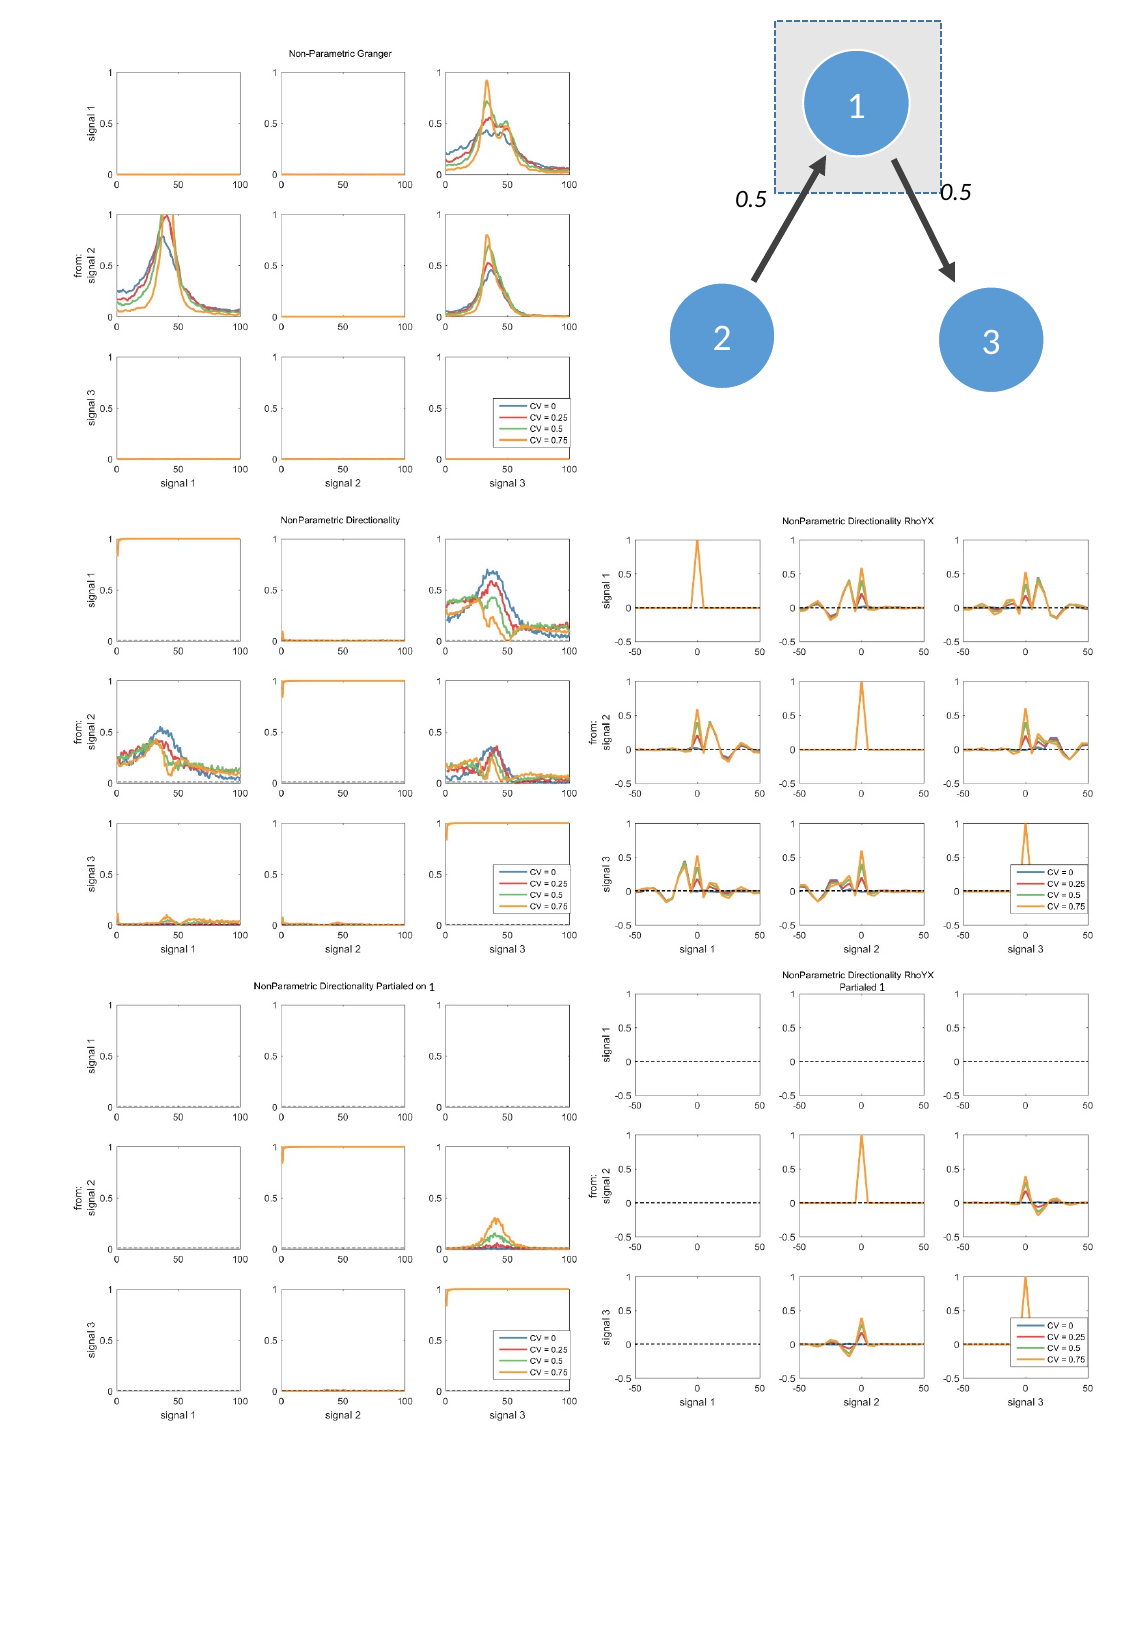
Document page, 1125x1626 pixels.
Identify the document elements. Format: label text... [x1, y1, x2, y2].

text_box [331, 971, 894, 1005]
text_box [893, 159, 955, 283]
picture [588, 971, 1093, 1408]
text_box 0.5 [955, 167, 1002, 213]
text_box [774, 20, 942, 194]
picture [73, 516, 577, 955]
picture [588, 517, 1093, 955]
text_box 2 [667, 281, 777, 391]
text_box 3 [936, 285, 1046, 395]
text_box 0.5 [704, 174, 753, 220]
picture [73, 982, 577, 1421]
picture [73, 49, 577, 489]
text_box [753, 155, 826, 282]
text_box 1 [802, 48, 911, 158]
